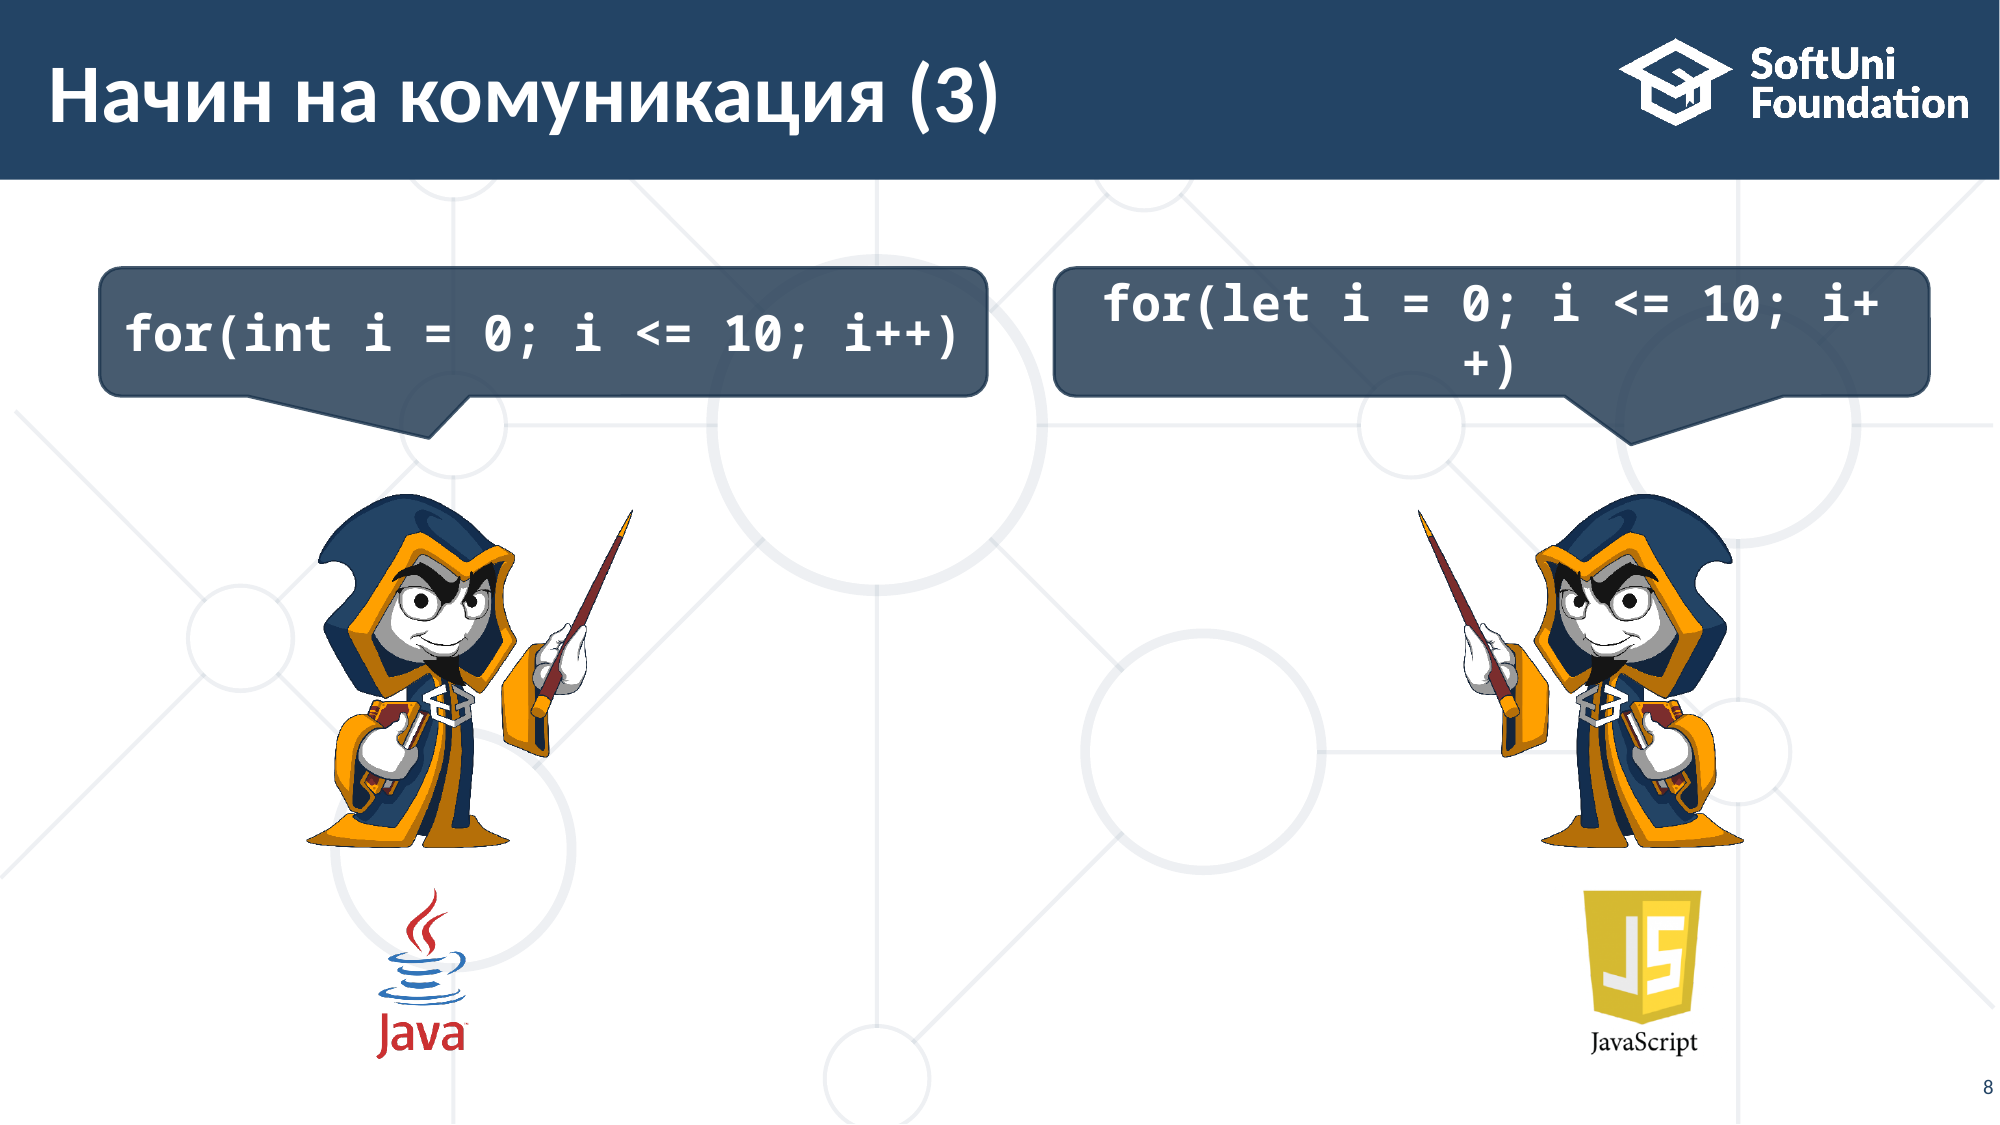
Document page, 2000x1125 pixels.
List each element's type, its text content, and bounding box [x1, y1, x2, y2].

slide_number 8 [1929, 1070, 2000, 1103]
picture [336, 885, 513, 1061]
picture [274, 462, 645, 863]
picture [1405, 462, 1776, 863]
title Начин на комуникация (3) [31, 16, 1591, 162]
picture [1553, 885, 1730, 1061]
text_box for(int i = 0; i <= 10; i++) [97, 265, 990, 441]
text_box for(let i = 0; i <= 10; i++) [1052, 265, 1932, 447]
picture [1618, 38, 1968, 126]
